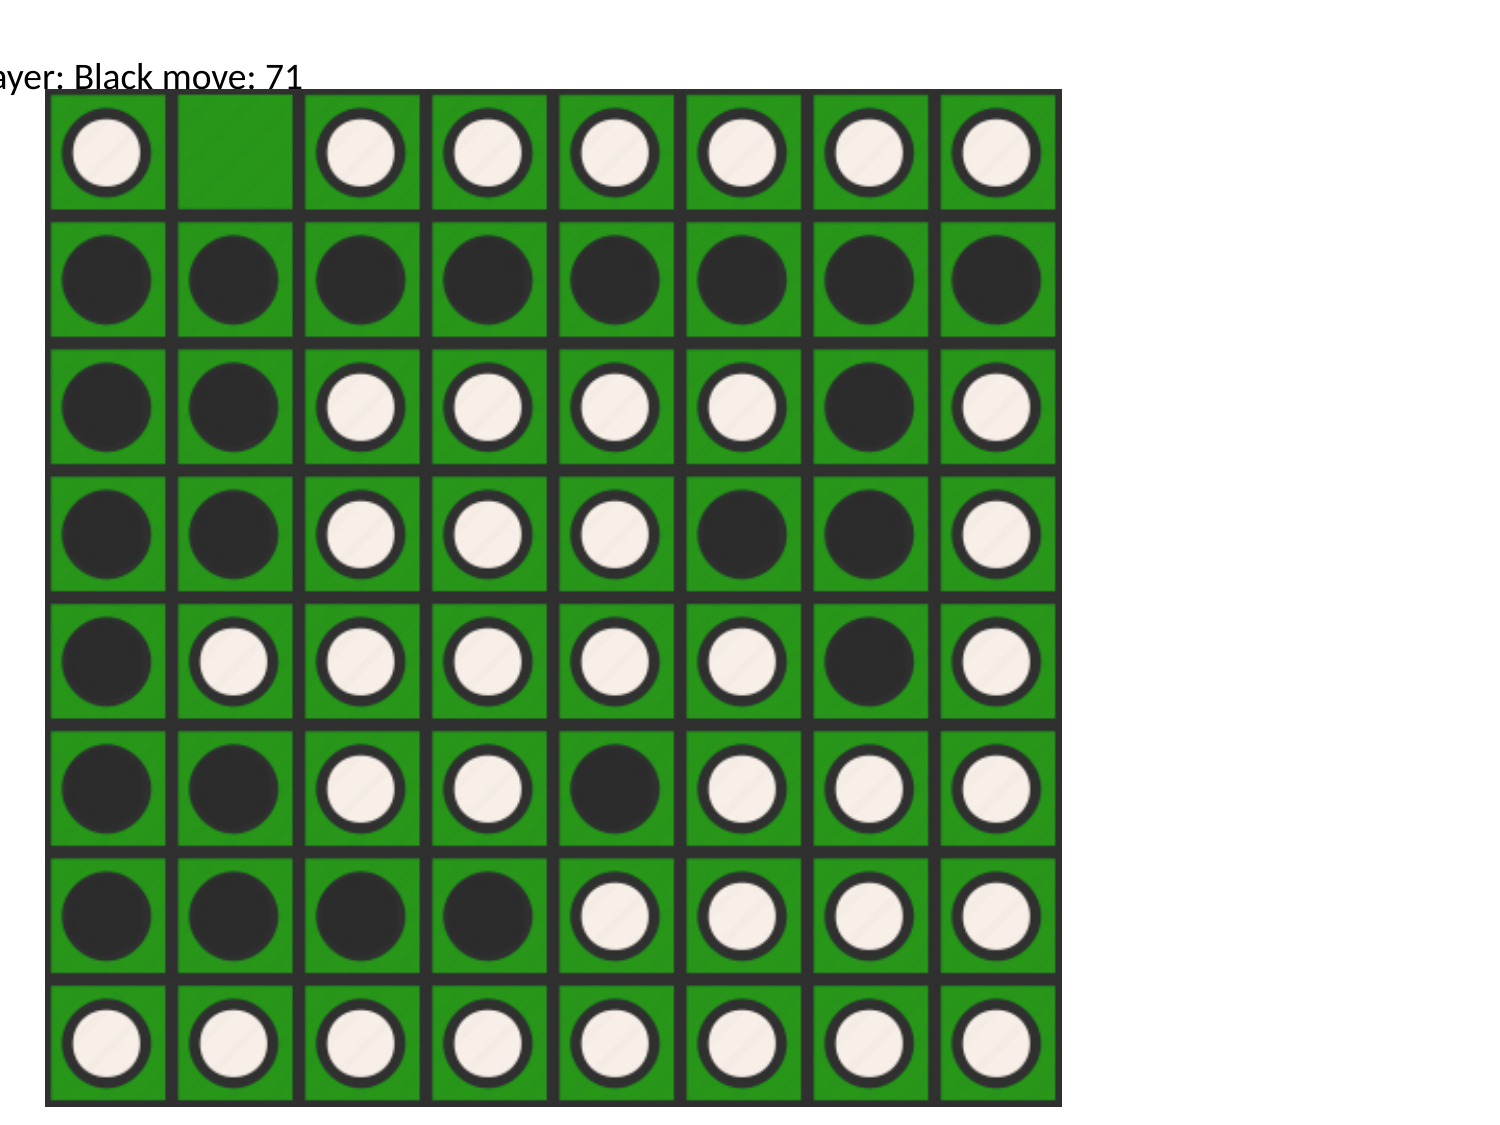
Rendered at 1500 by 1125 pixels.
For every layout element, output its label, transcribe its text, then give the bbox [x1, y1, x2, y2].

picture [44, 89, 1062, 1107]
text_box turn: 59 player: Black move: 71 [0, 44, 319, 105]
